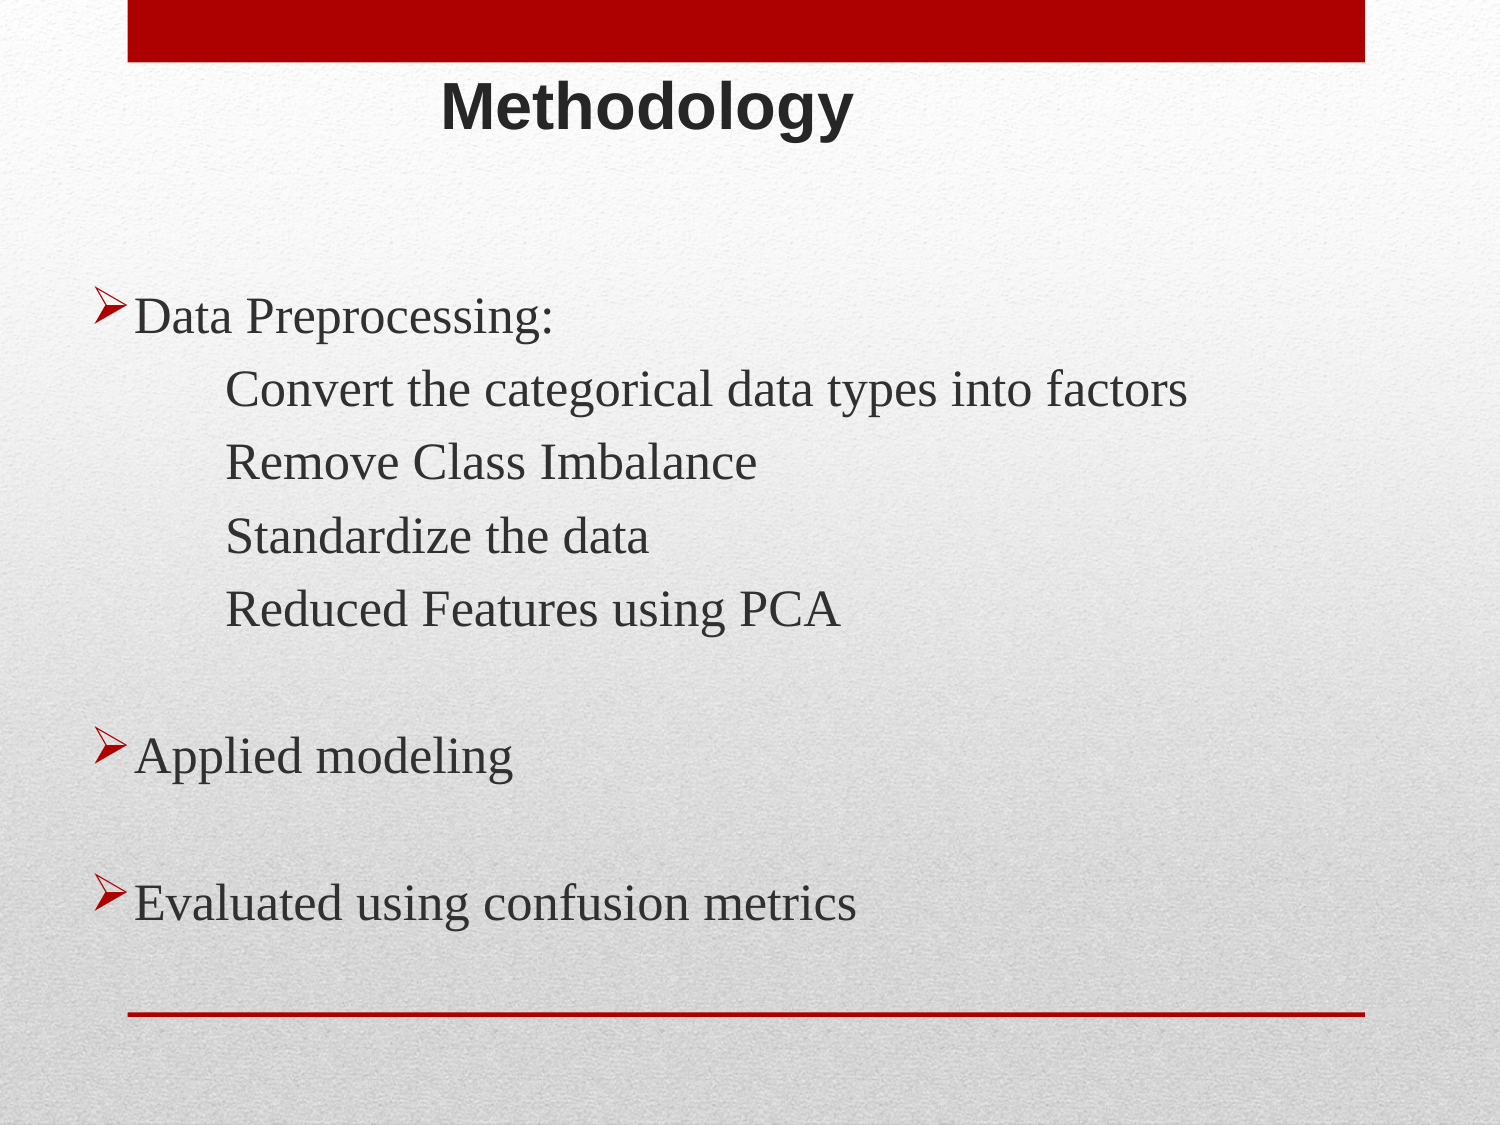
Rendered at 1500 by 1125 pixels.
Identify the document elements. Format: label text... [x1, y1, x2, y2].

list Data Preprocessing: Convert the categorical data types into factors Remove Class Imbalance Standardize the data Reduced Features using PCA Applied modeling Evaluated using confusion metrics [75, 200, 1325, 943]
title Methodology [425, 0, 1500, 150]
